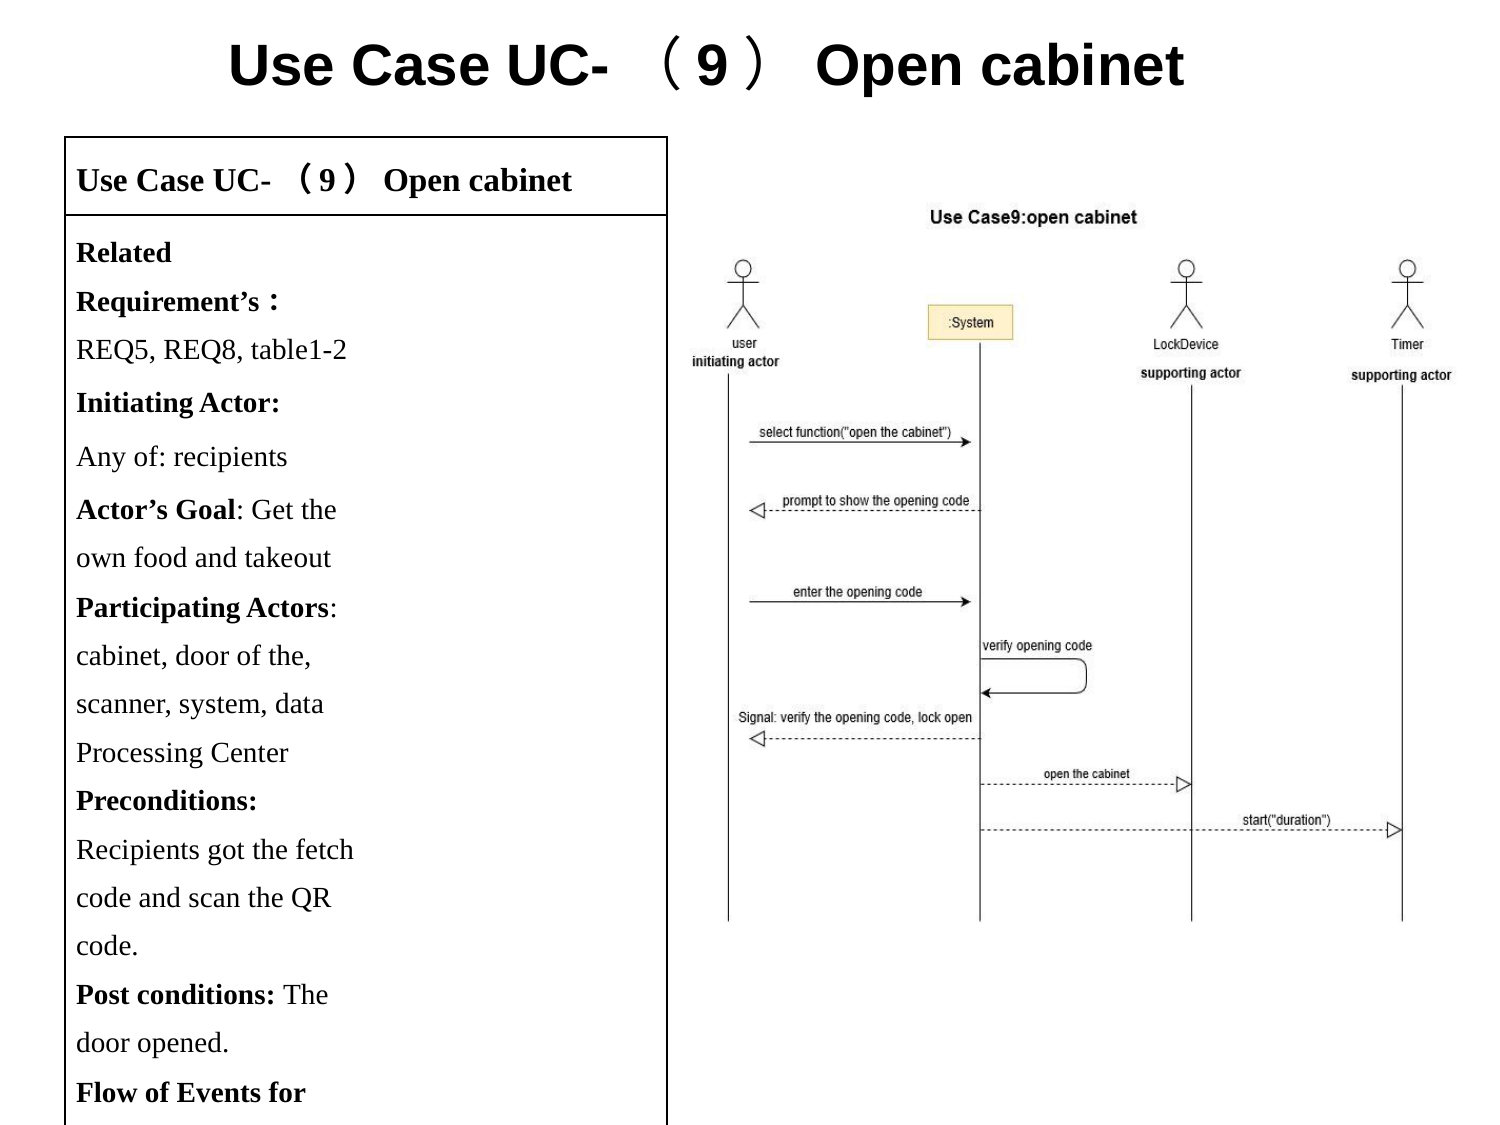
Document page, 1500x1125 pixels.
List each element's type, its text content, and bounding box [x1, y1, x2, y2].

picture [690, 201, 1466, 923]
table_cell Related Requirement’s：REQ5, REQ8, table1-2 Initiating Actor: Any of: recipients Actor’s Goal: Get the own food and takeout Participating Actors: cabinet, door of the, scanner, system, data Processing Center Preconditions: Recipients got the fetch code and scan the QR code. Post conditions: The door opened. Flow of Events for Main Success Scenario: --àa. The recipients got the message and use the fetch code to scan the QR code. ß---b. The system will confirm the behavior. The recipients open the door. [66, 216, 666, 1125]
text_box Use Case UC-（9）Open cabinet [41, 19, 1388, 105]
table_header Use Case UC-（9）Open cabinet [66, 138, 666, 214]
